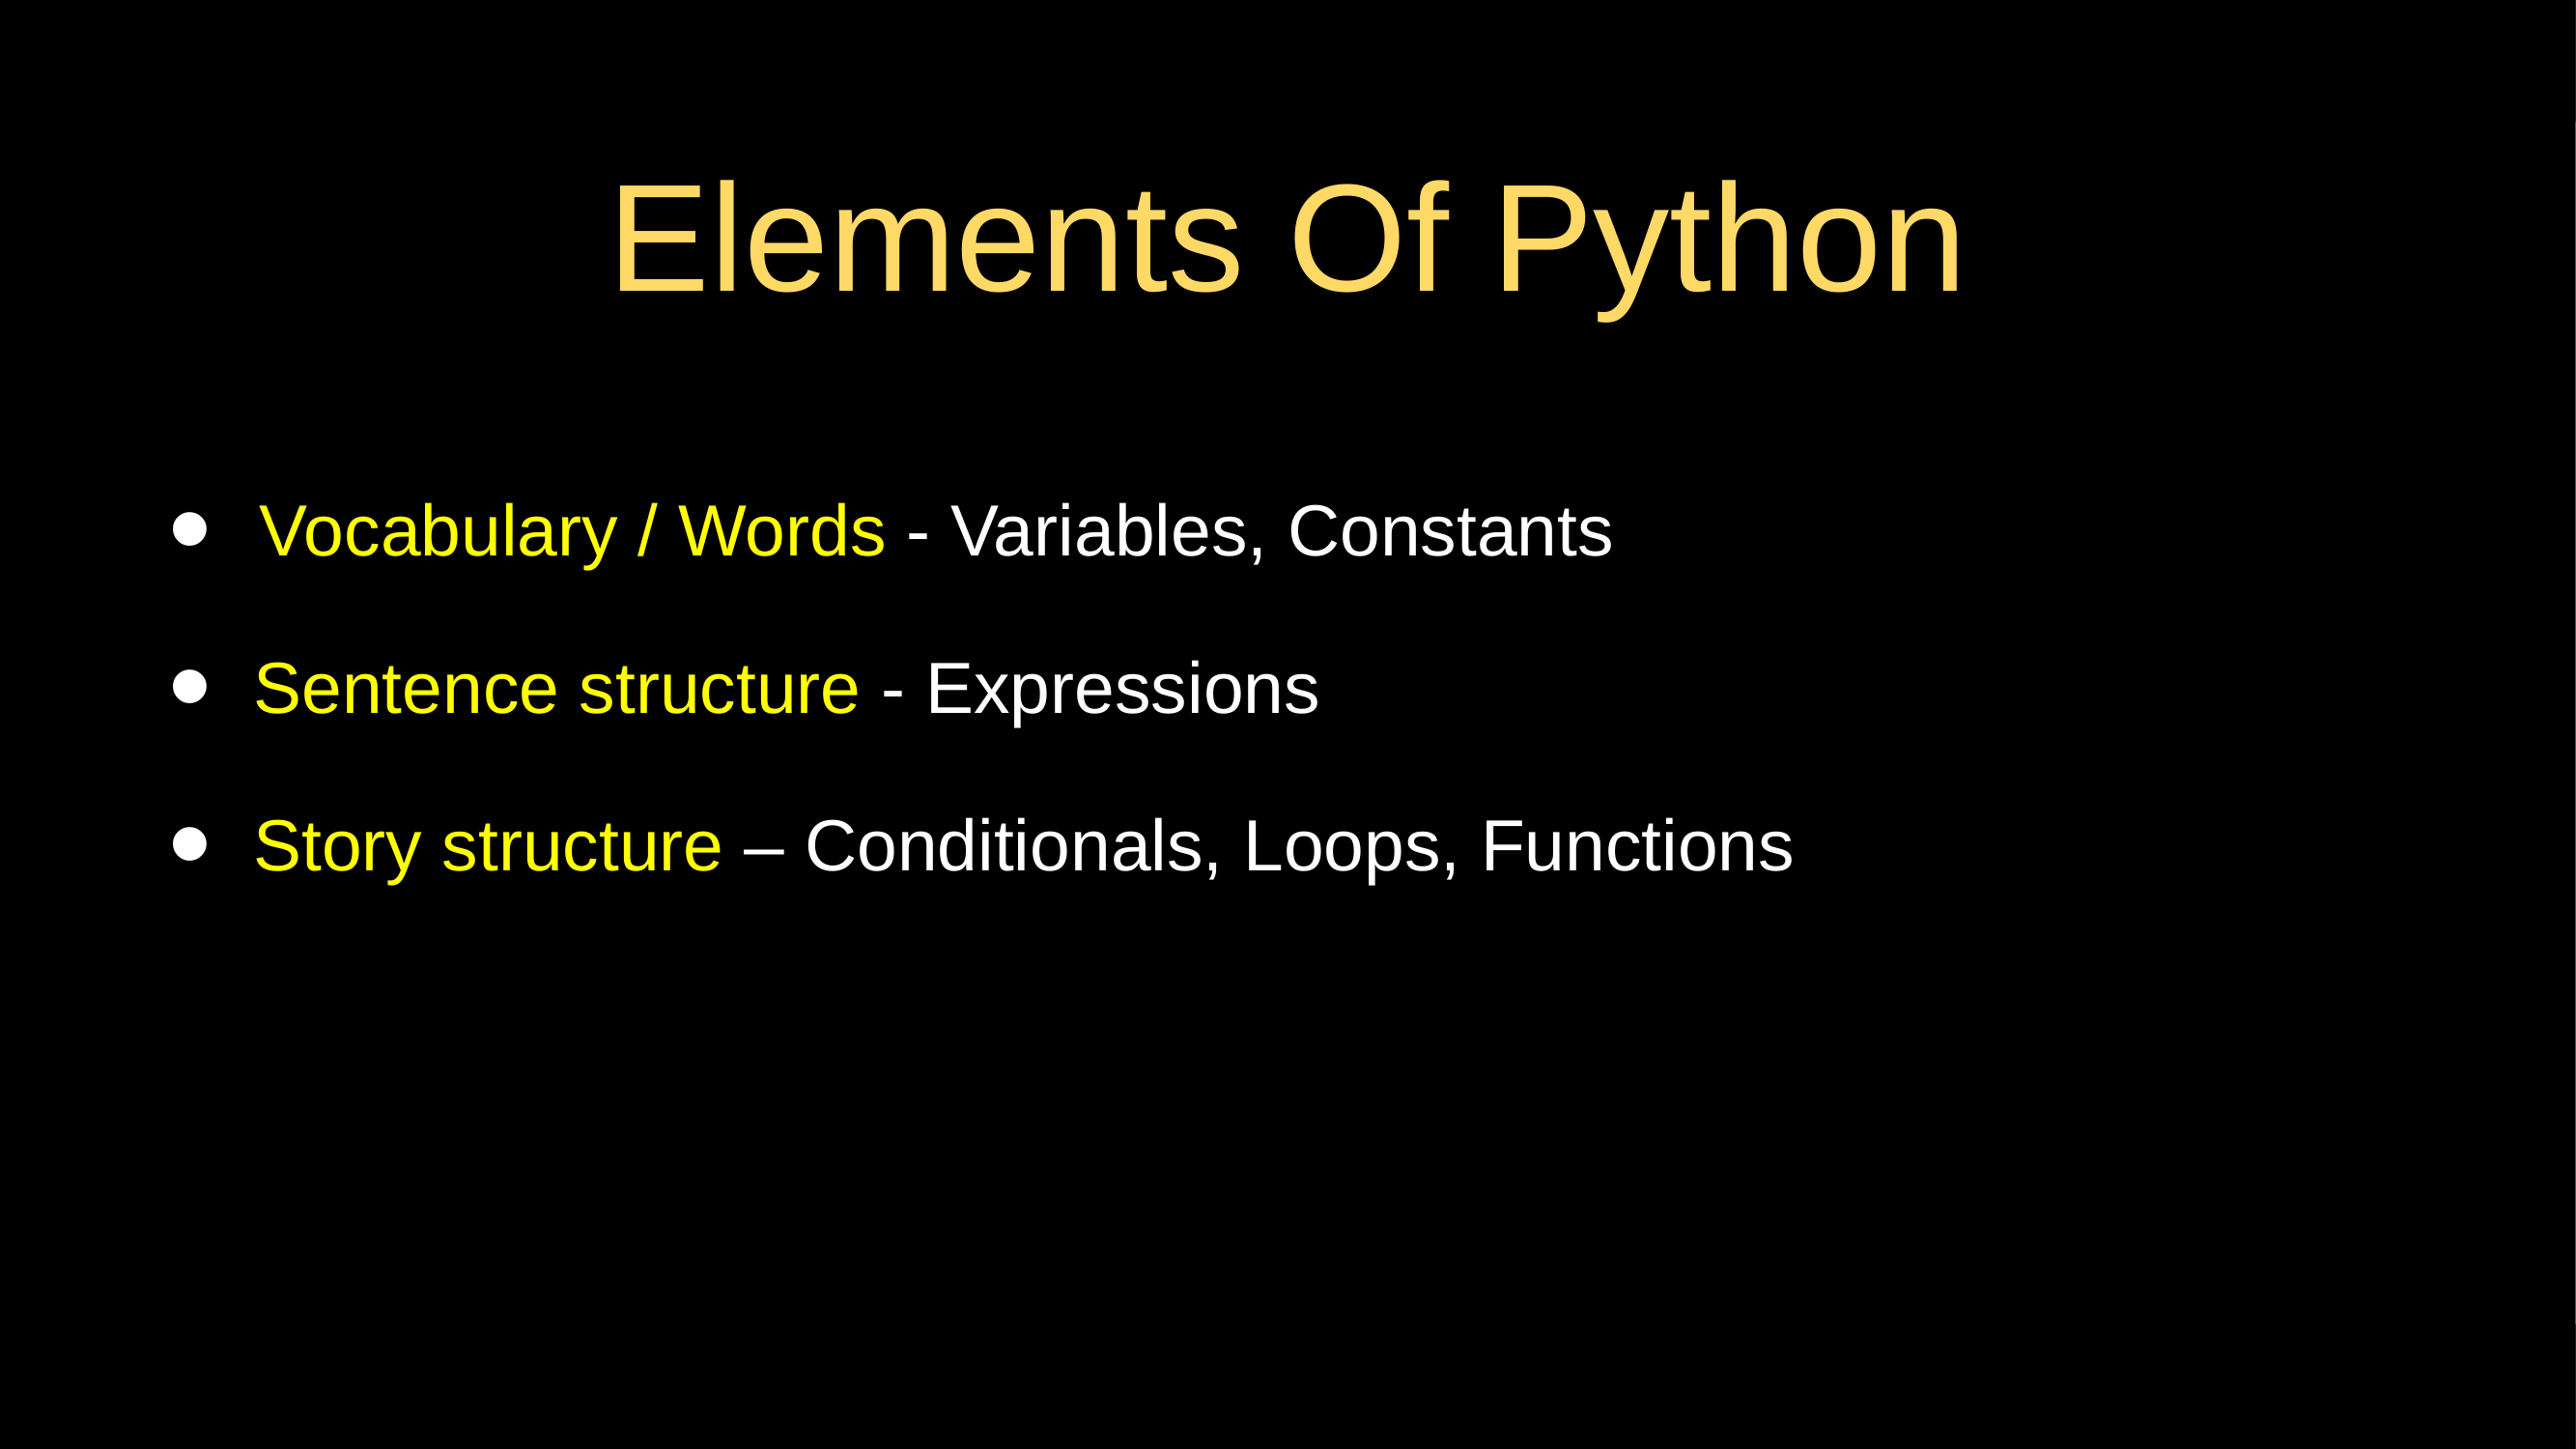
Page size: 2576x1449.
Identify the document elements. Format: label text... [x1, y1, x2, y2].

title Elements Of Python [127, 121, 2448, 337]
list Vocabulary / Words - Variables, Constants Sentence structure - Expressions Story structure – Conditionals, Loops, Functions [127, 337, 2448, 1033]
